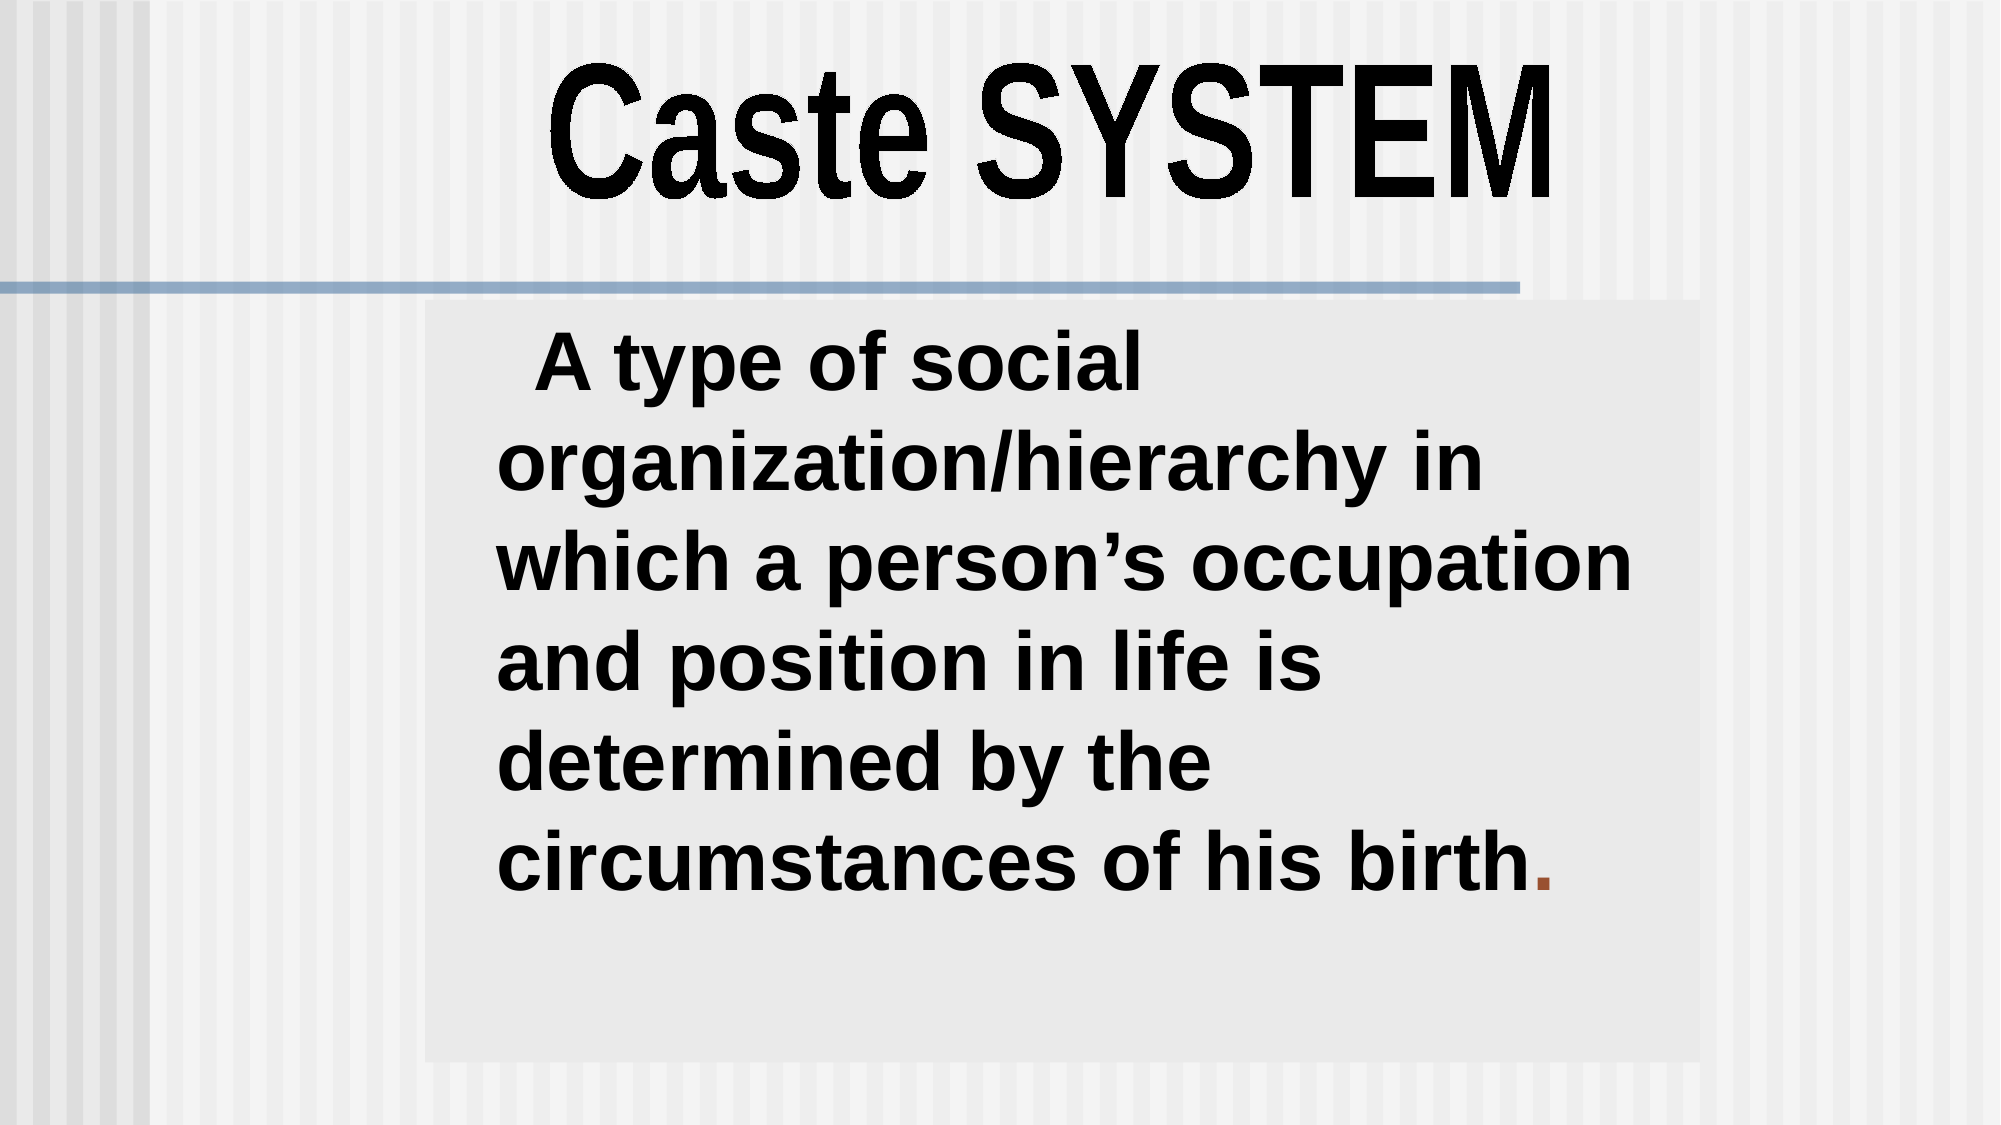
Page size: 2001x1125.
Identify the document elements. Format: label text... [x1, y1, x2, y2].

list A type of social organization/hierarchy in which a person’s occupation and position in life is determined by the circumstances of his birth. [425, 299, 1700, 1063]
